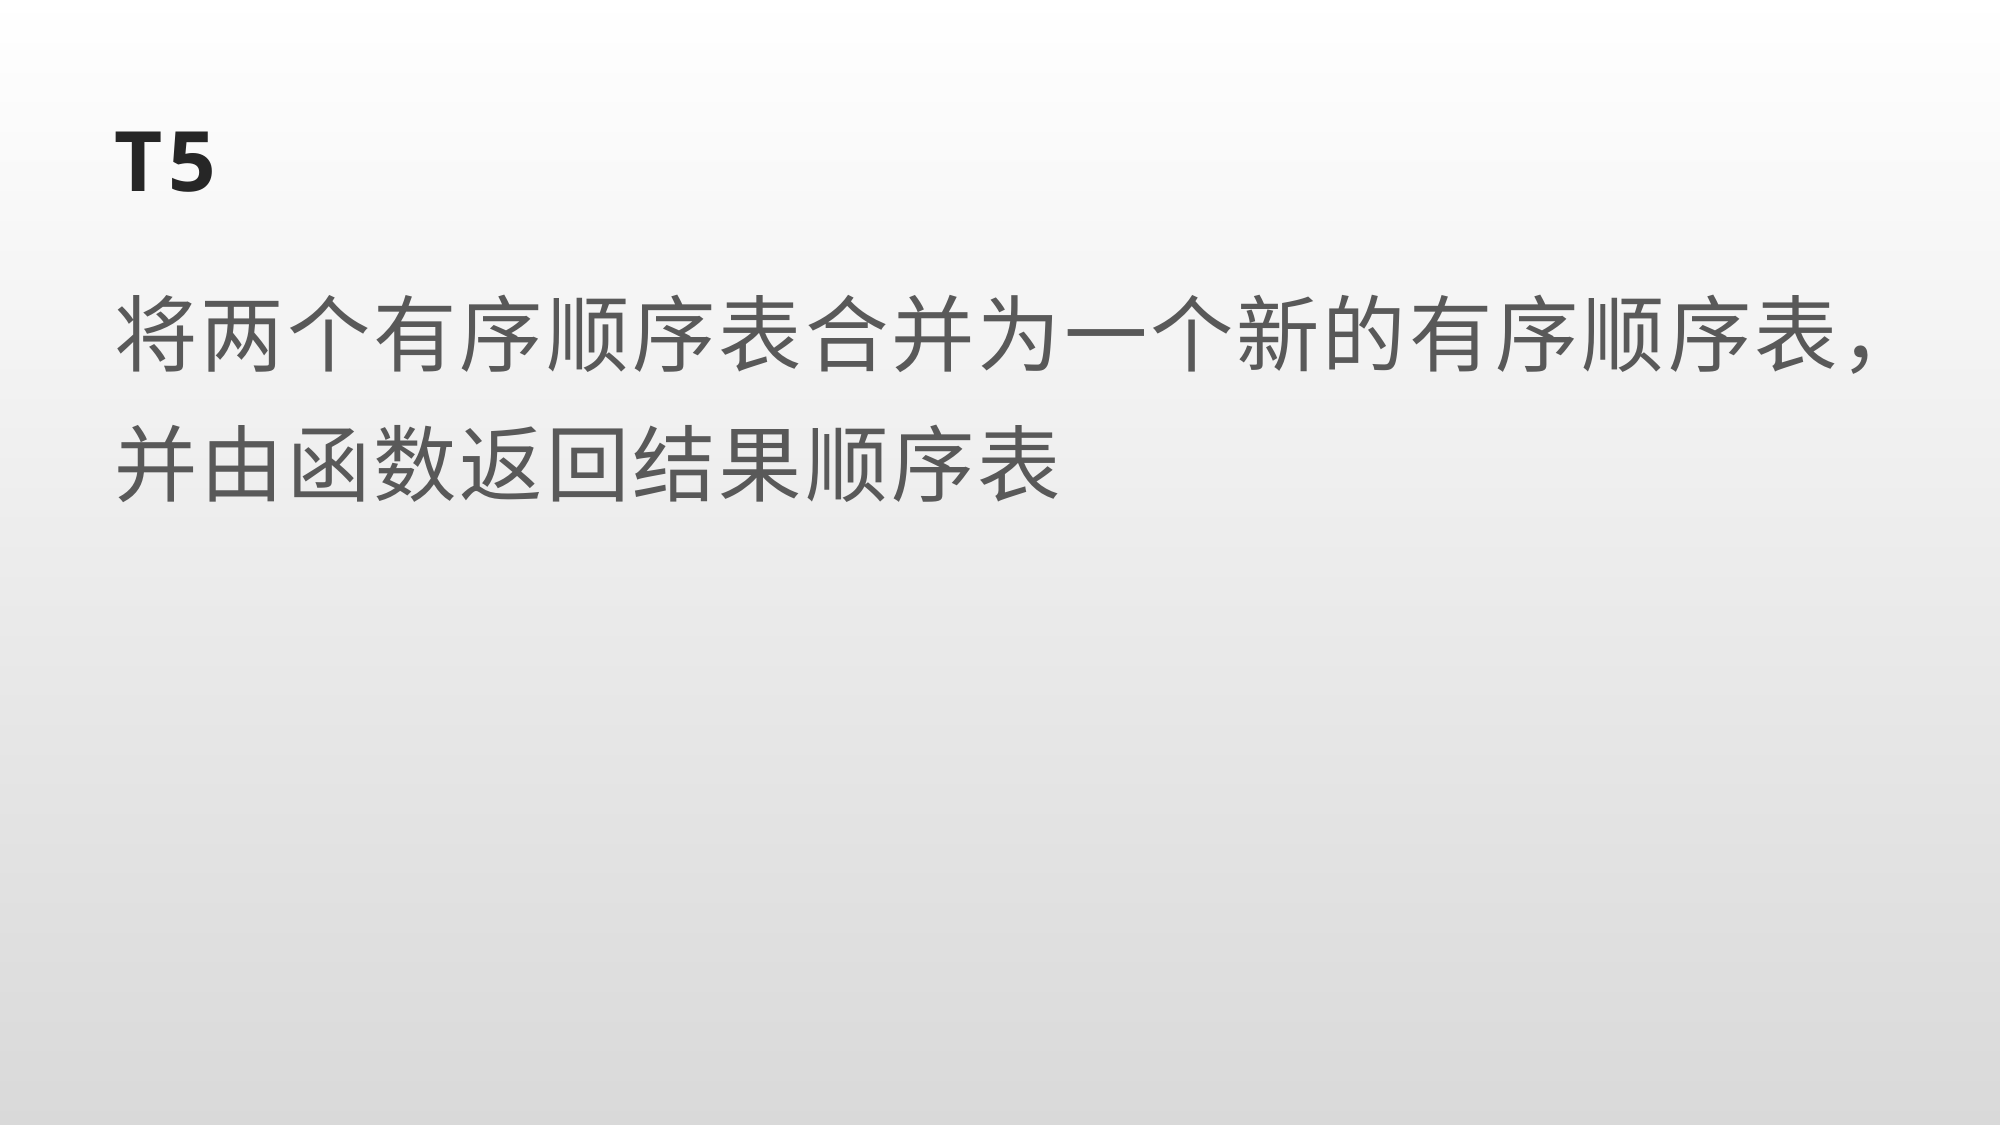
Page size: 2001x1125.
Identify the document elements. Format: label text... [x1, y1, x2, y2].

title T5 [99, 99, 1900, 216]
list 将两个有序顺序表合并为一个新的有序顺序表，并由函数返回结果顺序表 [99, 244, 1900, 1026]
